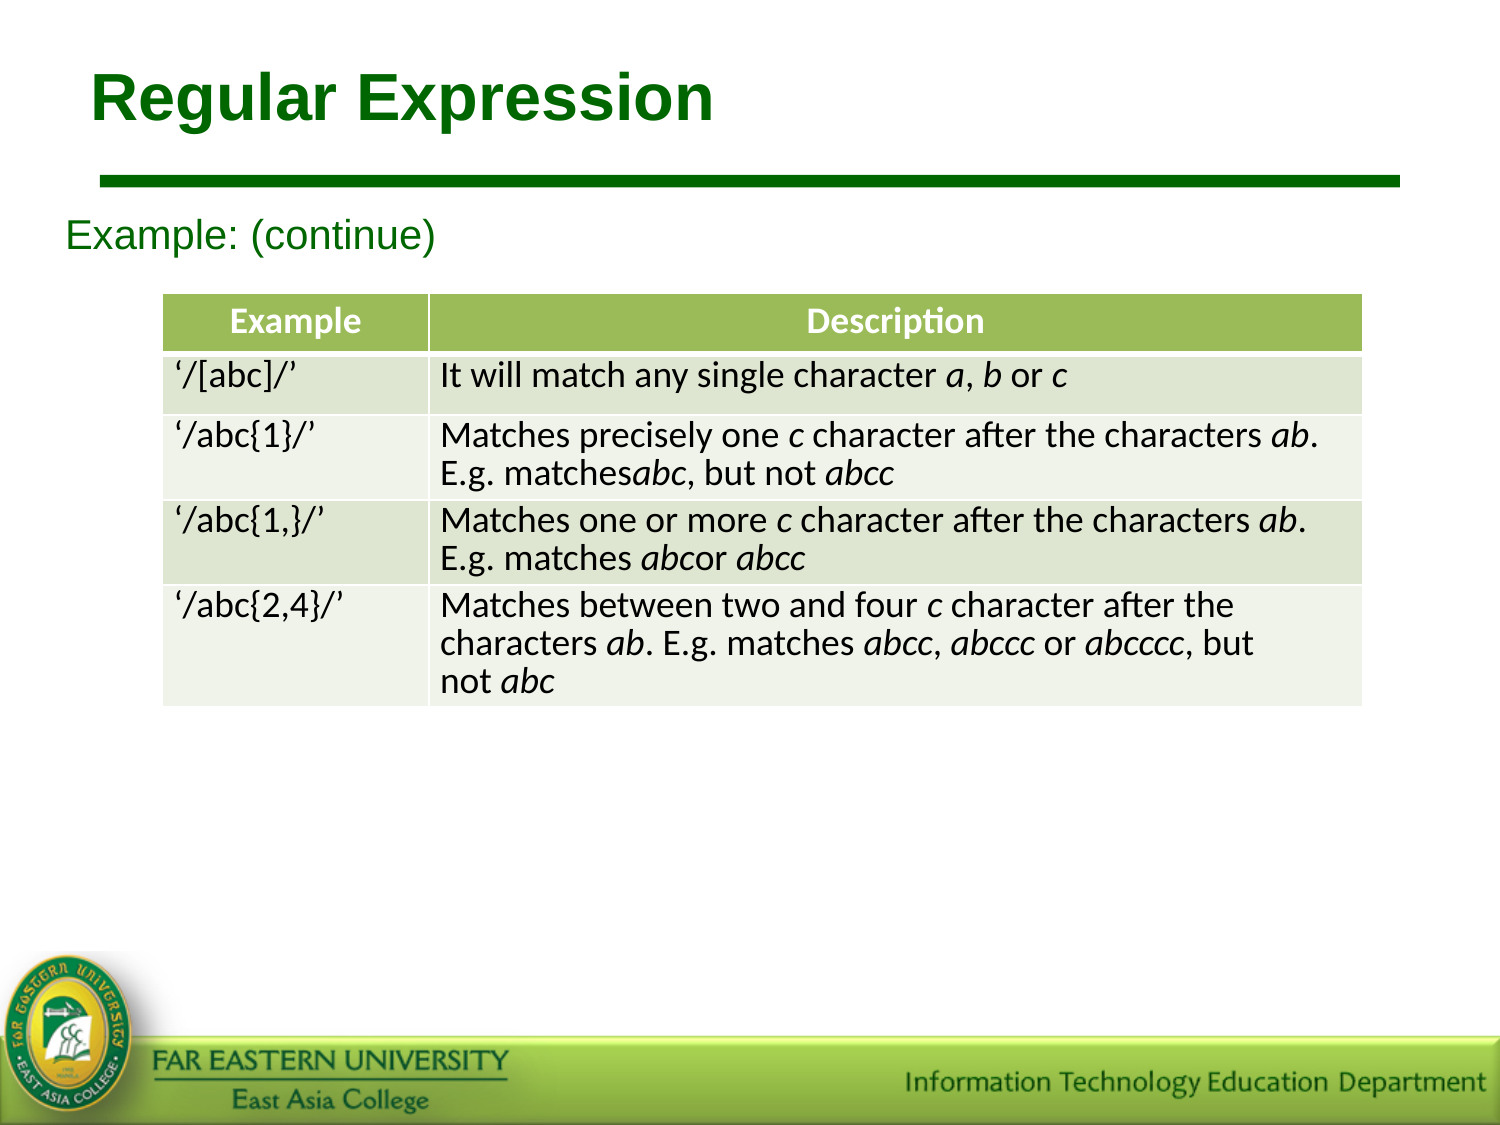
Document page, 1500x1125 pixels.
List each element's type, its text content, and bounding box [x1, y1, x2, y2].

table_cell ‘/[abc]/’ [163, 357, 428, 414]
table_cell ‘/abc{1}/’ [163, 416, 428, 499]
table_cell ‘/abc{2,4}/’ [163, 586, 428, 706]
table_header Description [430, 294, 1362, 351]
table_cell ‘/abc{1,}/’ [163, 501, 428, 584]
title Regular Expression [74, 24, 1426, 163]
text_box Example: (continue) [50, 199, 900, 275]
table_cell It will match any single character a, b or c [430, 357, 1362, 414]
picture [0, 951, 1500, 1125]
table_cell Matches between two and four c character after the characters ab. E.g. matches abcc, abccc or abcccc, but not abc [430, 586, 1362, 706]
table_cell Matches precisely one c character after the characters ab. E.g. matchesabc, but not abcc [430, 416, 1362, 499]
table_header Example [163, 294, 428, 351]
table_cell Matches one or more c character after the characters ab. E.g. matches abcor abcc [430, 501, 1362, 584]
